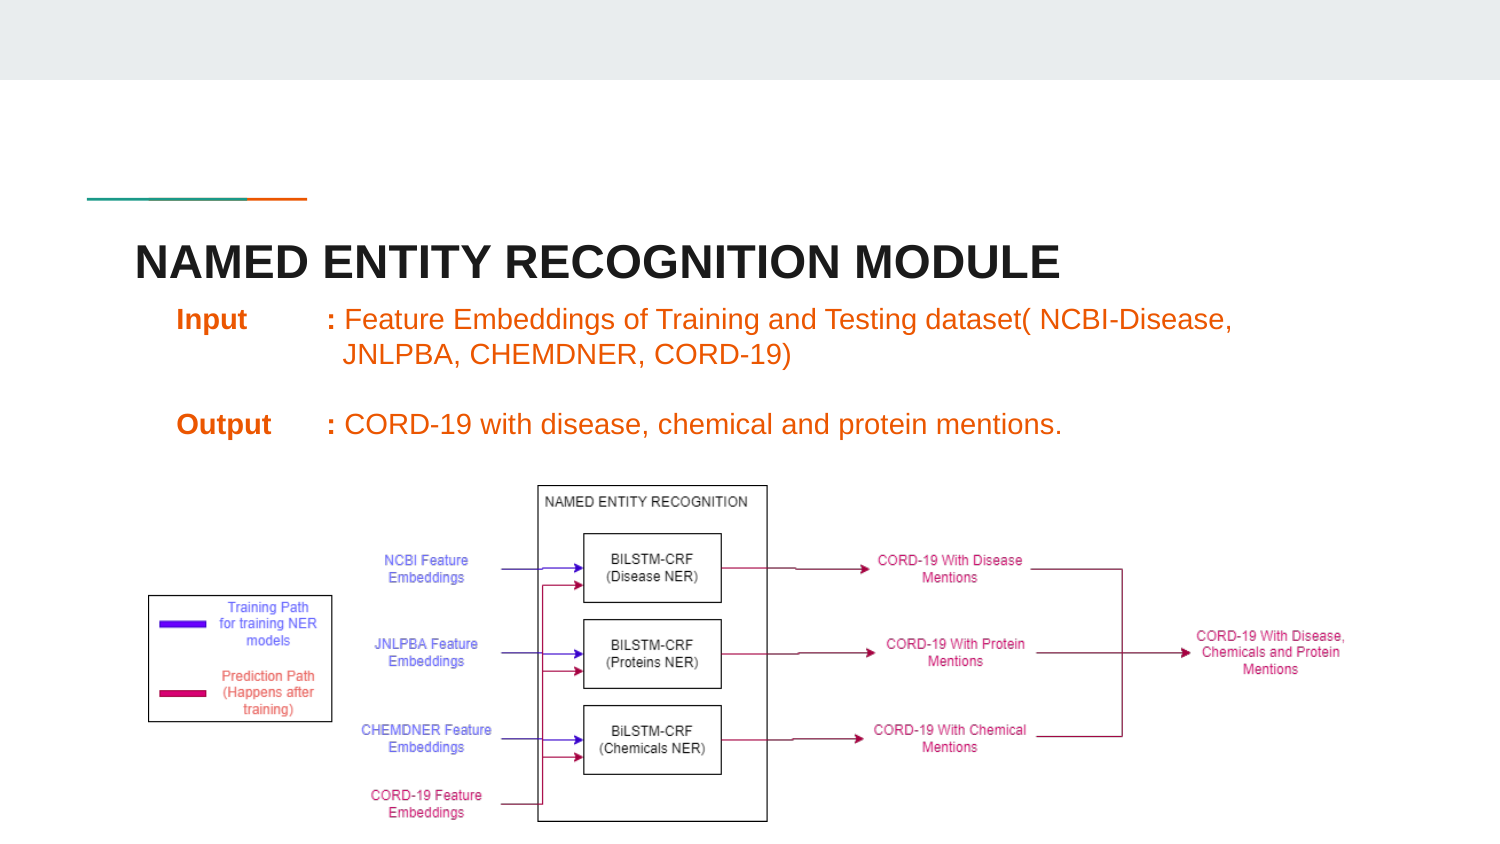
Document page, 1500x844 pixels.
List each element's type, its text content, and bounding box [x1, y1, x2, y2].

title NAMED ENTITY RECOGNITION MODULE [119, 216, 1381, 305]
text_box Input : Feature Embeddings of Training and Testing dataset( NCBI-Disease, JNLPBA, CHEMDNER, CORD-19) Output : CORD-19 with disease, chemical and protein mentions. [161, 285, 1297, 456]
picture [148, 485, 1352, 823]
